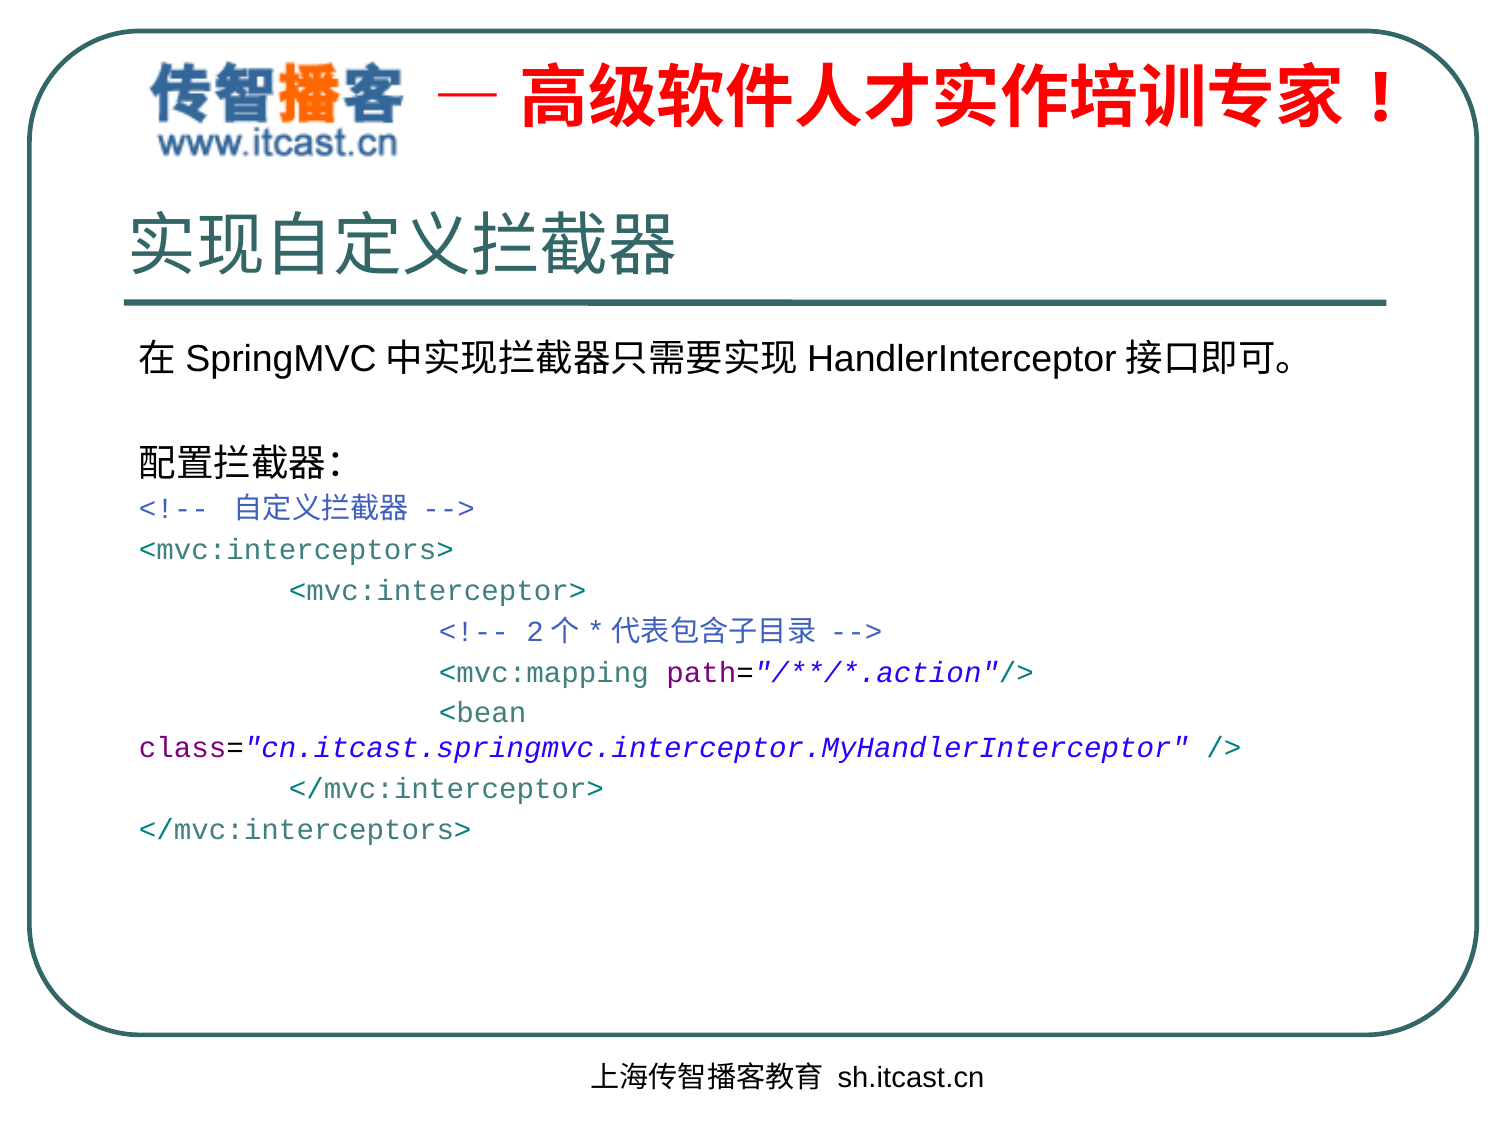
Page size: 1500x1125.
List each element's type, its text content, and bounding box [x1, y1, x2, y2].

title 实现自定义拦截器 [112, 54, 1375, 291]
footer 上海传智播客教育 sh.itcast.cn [549, 1050, 1025, 1125]
list 在SpringMVC中实现拦截器只需要实现HandlerInterceptor接口即可。 配置拦截器： <!-- 自定义拦截器 --> <mvc:interceptors> <mvc:interceptor> <!-- 2个*代表包含子目录 --> <mvc:mapping path="/**/*.action"/> <bean class="cn.itcast.springmvc.interceptor.MyHandlerInterceptor" /> </mvc:interceptor> </mvc:interceptors> [123, 326, 1387, 999]
